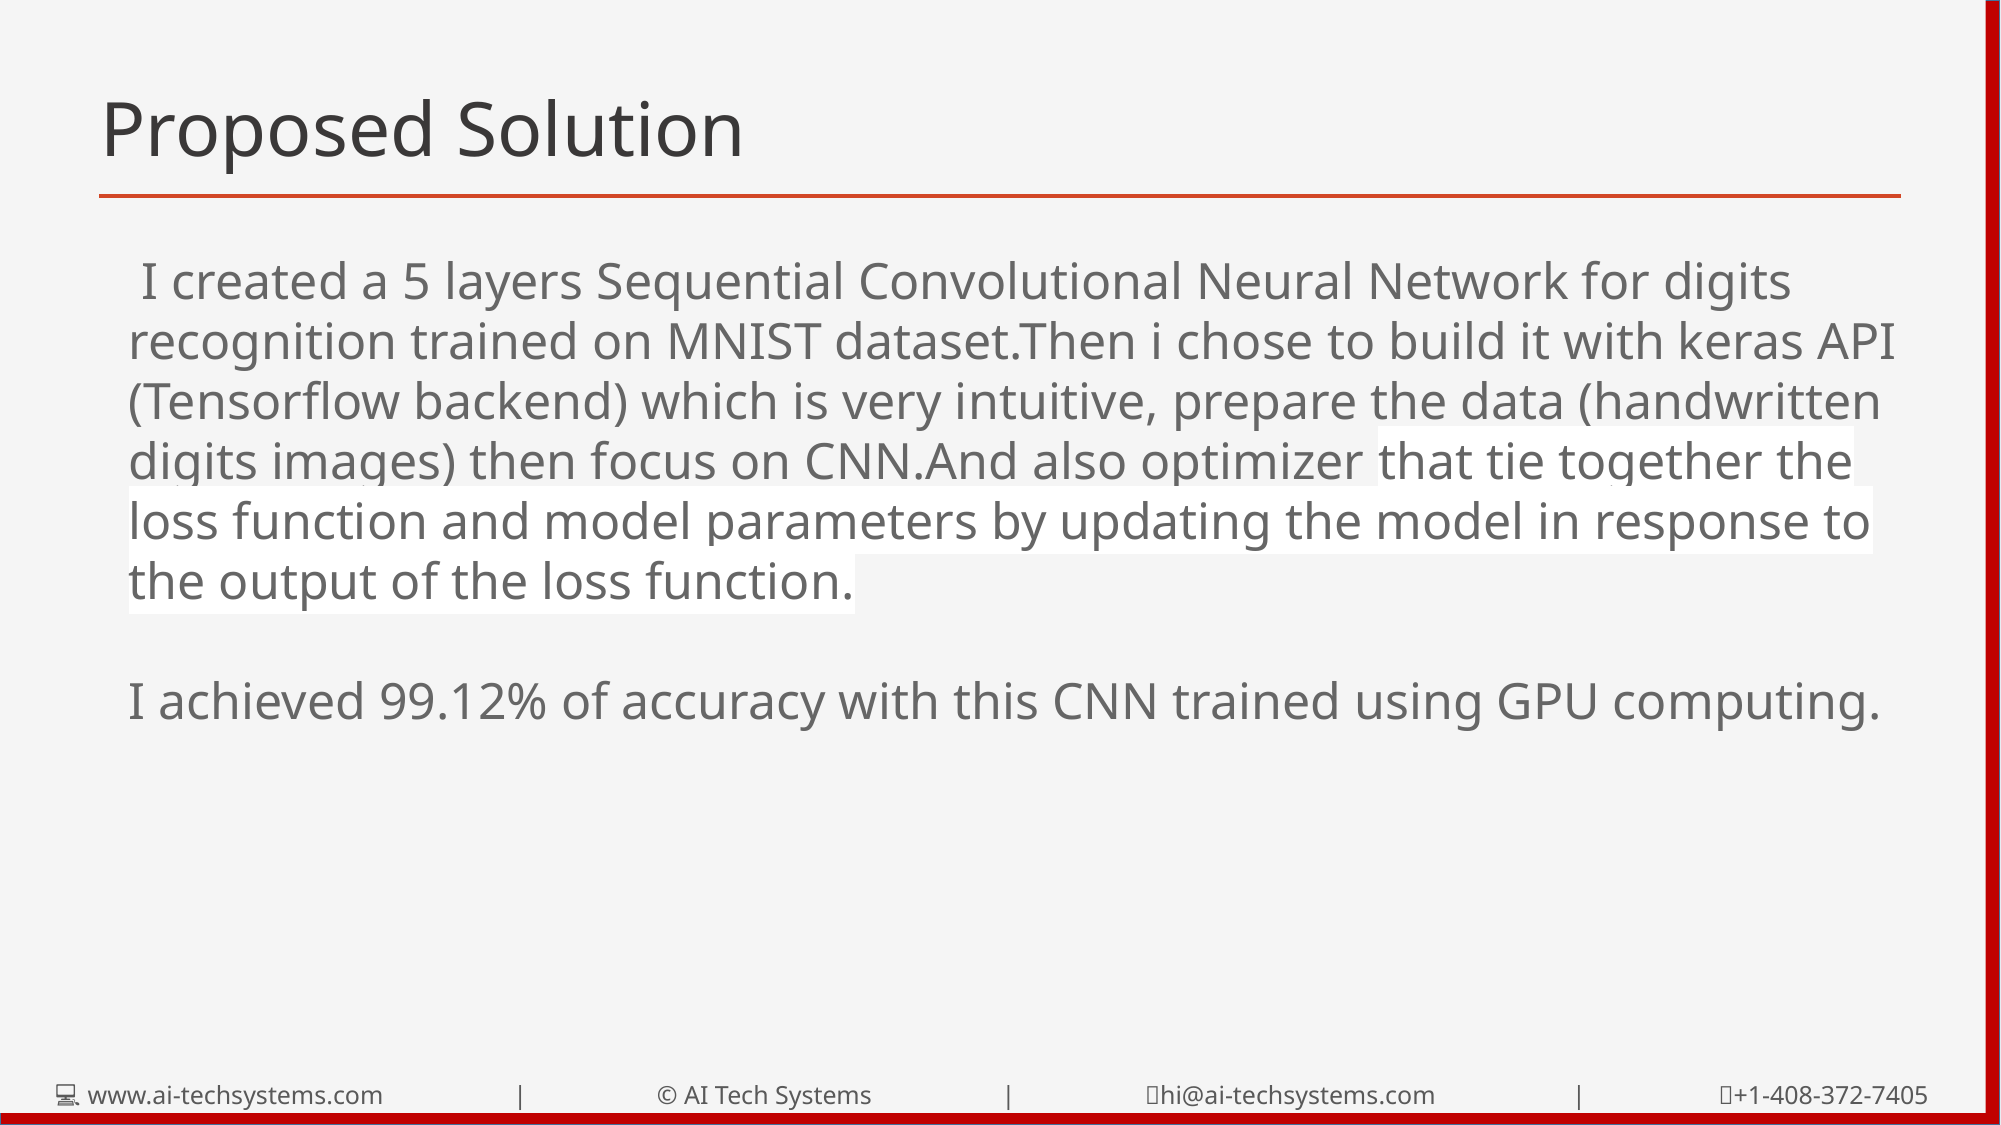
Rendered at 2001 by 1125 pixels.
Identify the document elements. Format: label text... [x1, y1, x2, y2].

footer 💻 www.ai-techsystems.com | © AI Tech Systems | 📧hi@ai-techsystems.com | 📞+1-408-372-7405 [0, 1065, 1985, 1125]
title Proposed Solution [85, 73, 1214, 179]
text_box I created a 5 layers Sequential Convolutional Neural Network for digits recognition trained on MNIST dataset.Then i chose to build it with keras API (Tensorflow backend) which is very intuitive, prepare the data (handwritten digits images) then focus on CNN.And also optimizer that tie together the loss function and model parameters by updating the model in response to the output of the loss function. I achieved 99.12% of accuracy with this CNN trained using GPU computing. [113, 234, 1922, 1066]
